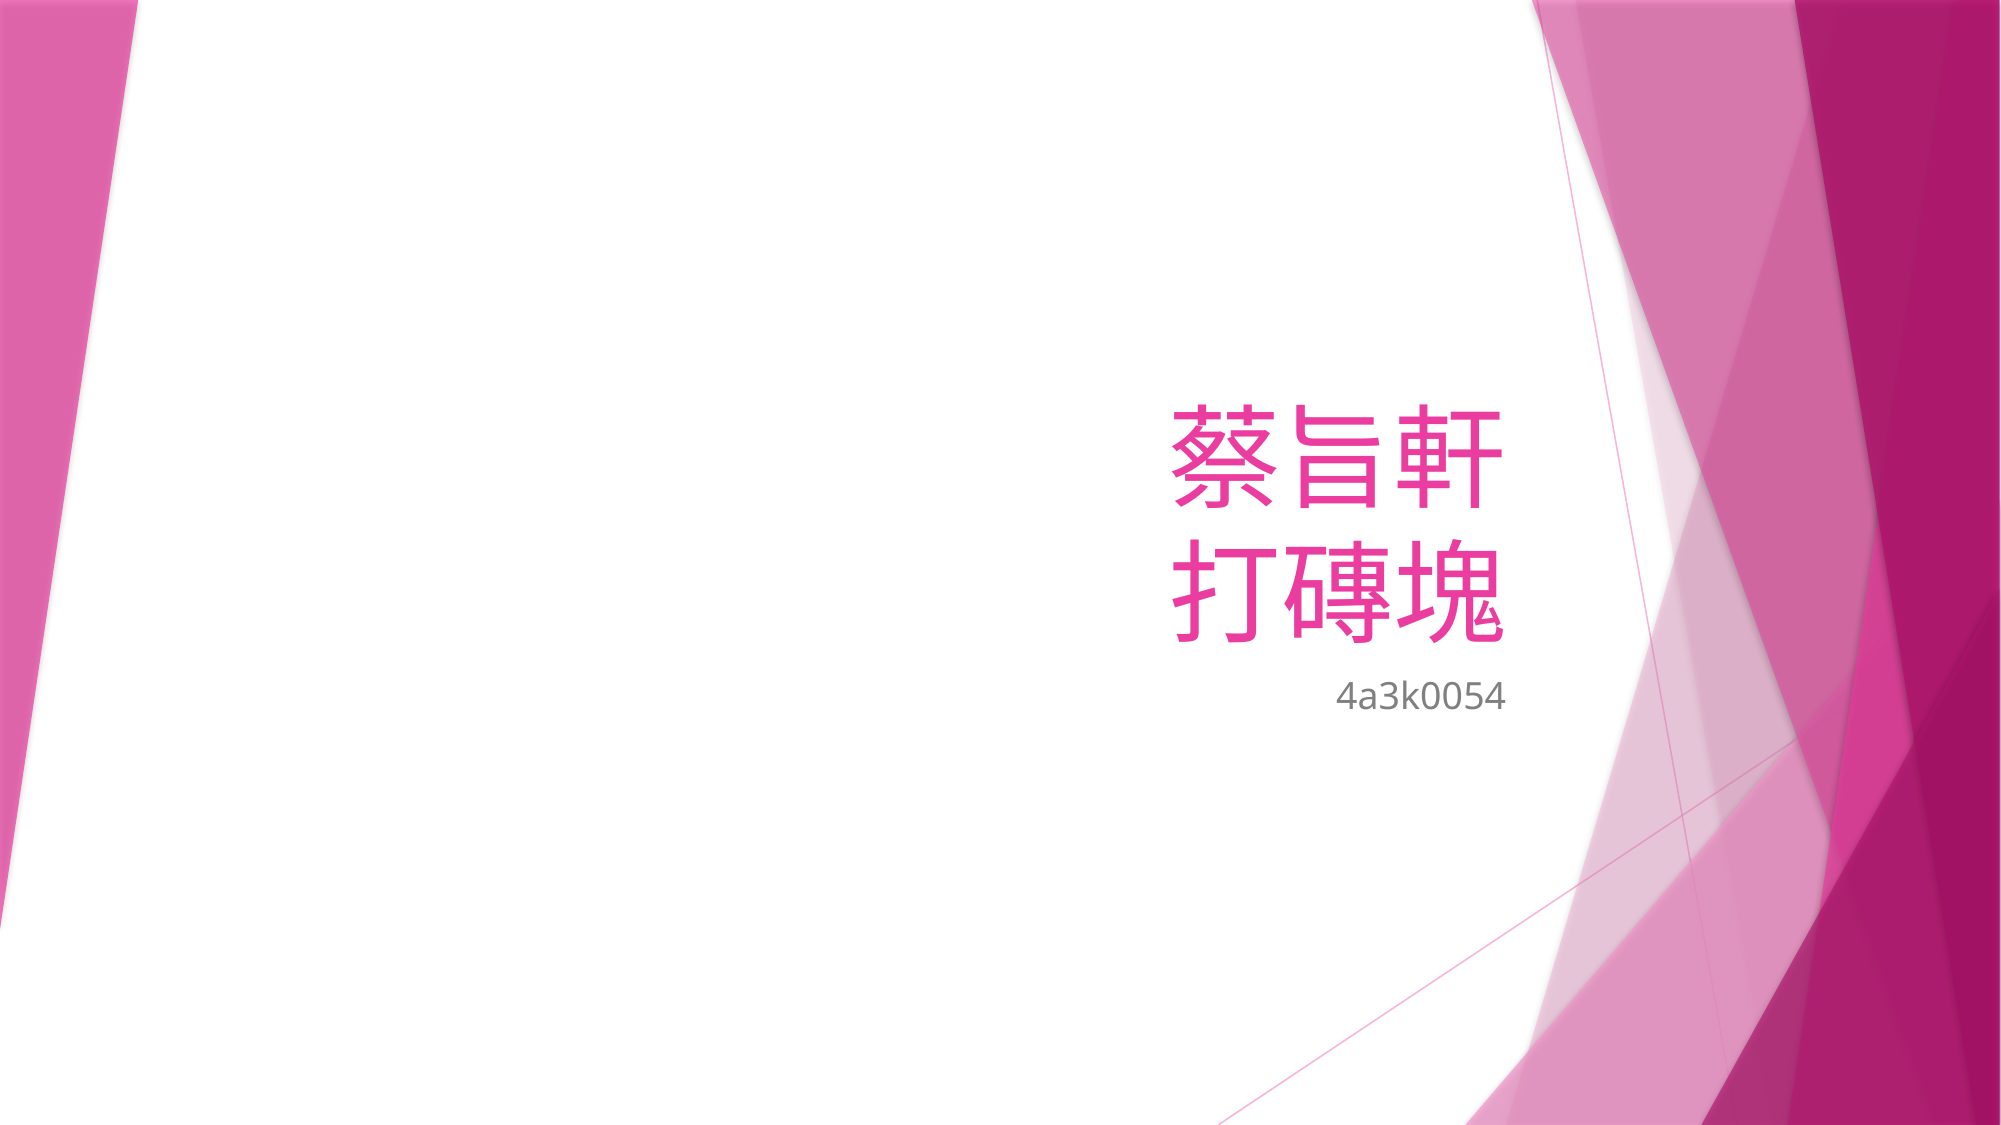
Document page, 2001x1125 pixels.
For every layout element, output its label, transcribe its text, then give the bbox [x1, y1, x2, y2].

title 蔡旨軒 打磚塊 [247, 394, 1522, 664]
subtitle 4a3k0054 [247, 664, 1522, 845]
